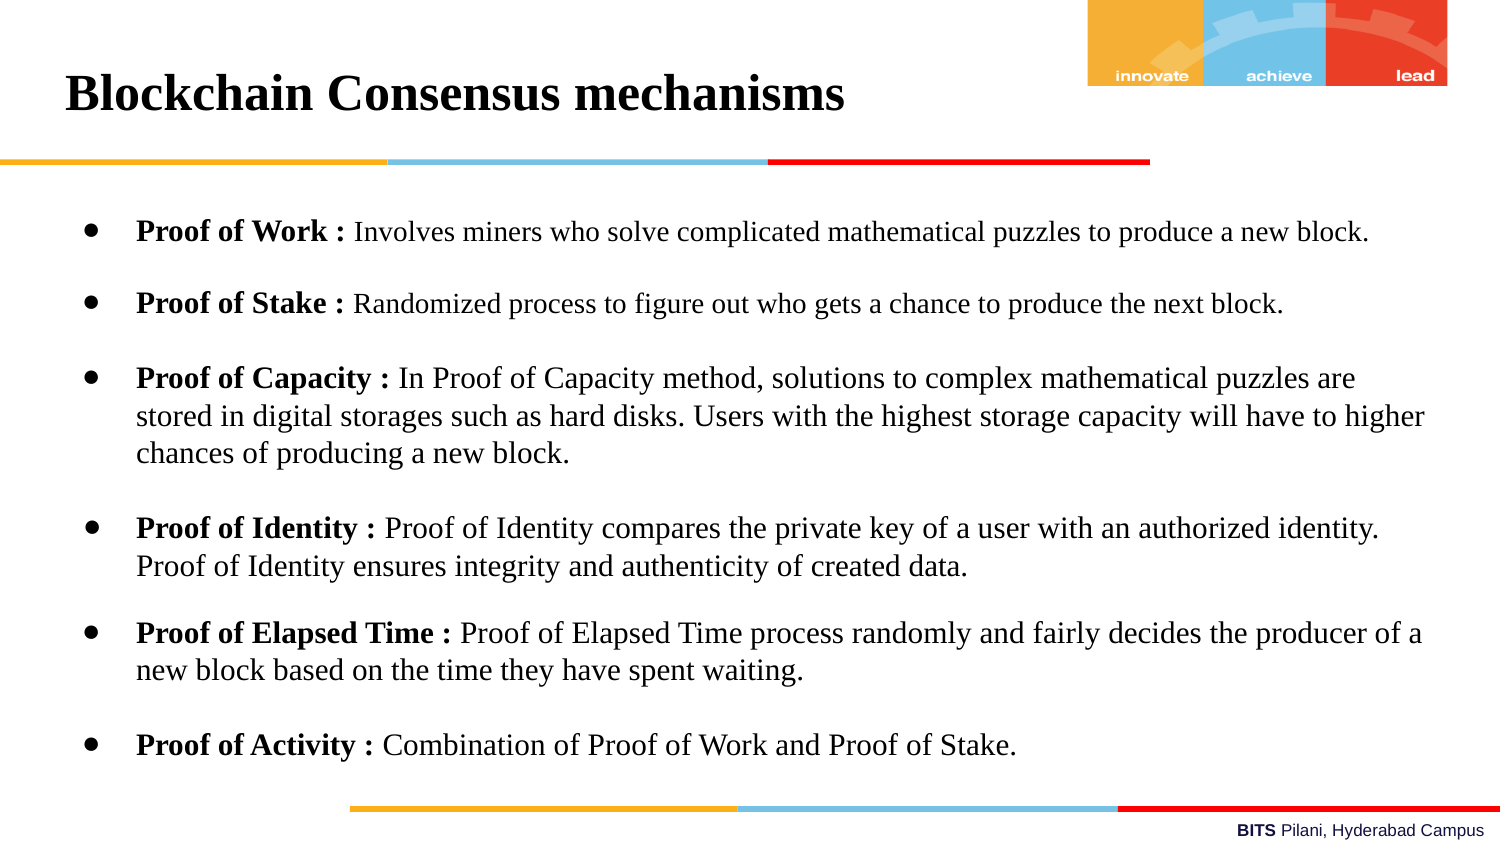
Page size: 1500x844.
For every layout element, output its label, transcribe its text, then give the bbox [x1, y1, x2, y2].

picture [1087, 0, 1448, 86]
list Blockchain Consensus mechanisms [50, 18, 1088, 160]
text_box Proof of Work : Involves miners who solve complicated mathematical puzzles to produce a new block. Proof of Stake : Randomized process to figure out who gets a chance to produce the next block. Proof of Capacity : In Proof of Capacity method, solutions to complex mathematical puzzles are stored in digital storages such as hard disks. Users with the highest storage capacity will have to higher chances of producing a new block. Proof of Identity : Proof of Identity compares the private key of a user with an authorized identity. Proof of Identity ensures integrity and authenticity of created data. Proof of Elapsed Time : Proof of Elapsed Time process randomly and fairly decides the producer of a new block based on the time they have spent waiting. Proof of Activity : Combination of Proof of Work and Proof of Stake. [46, 195, 1448, 815]
